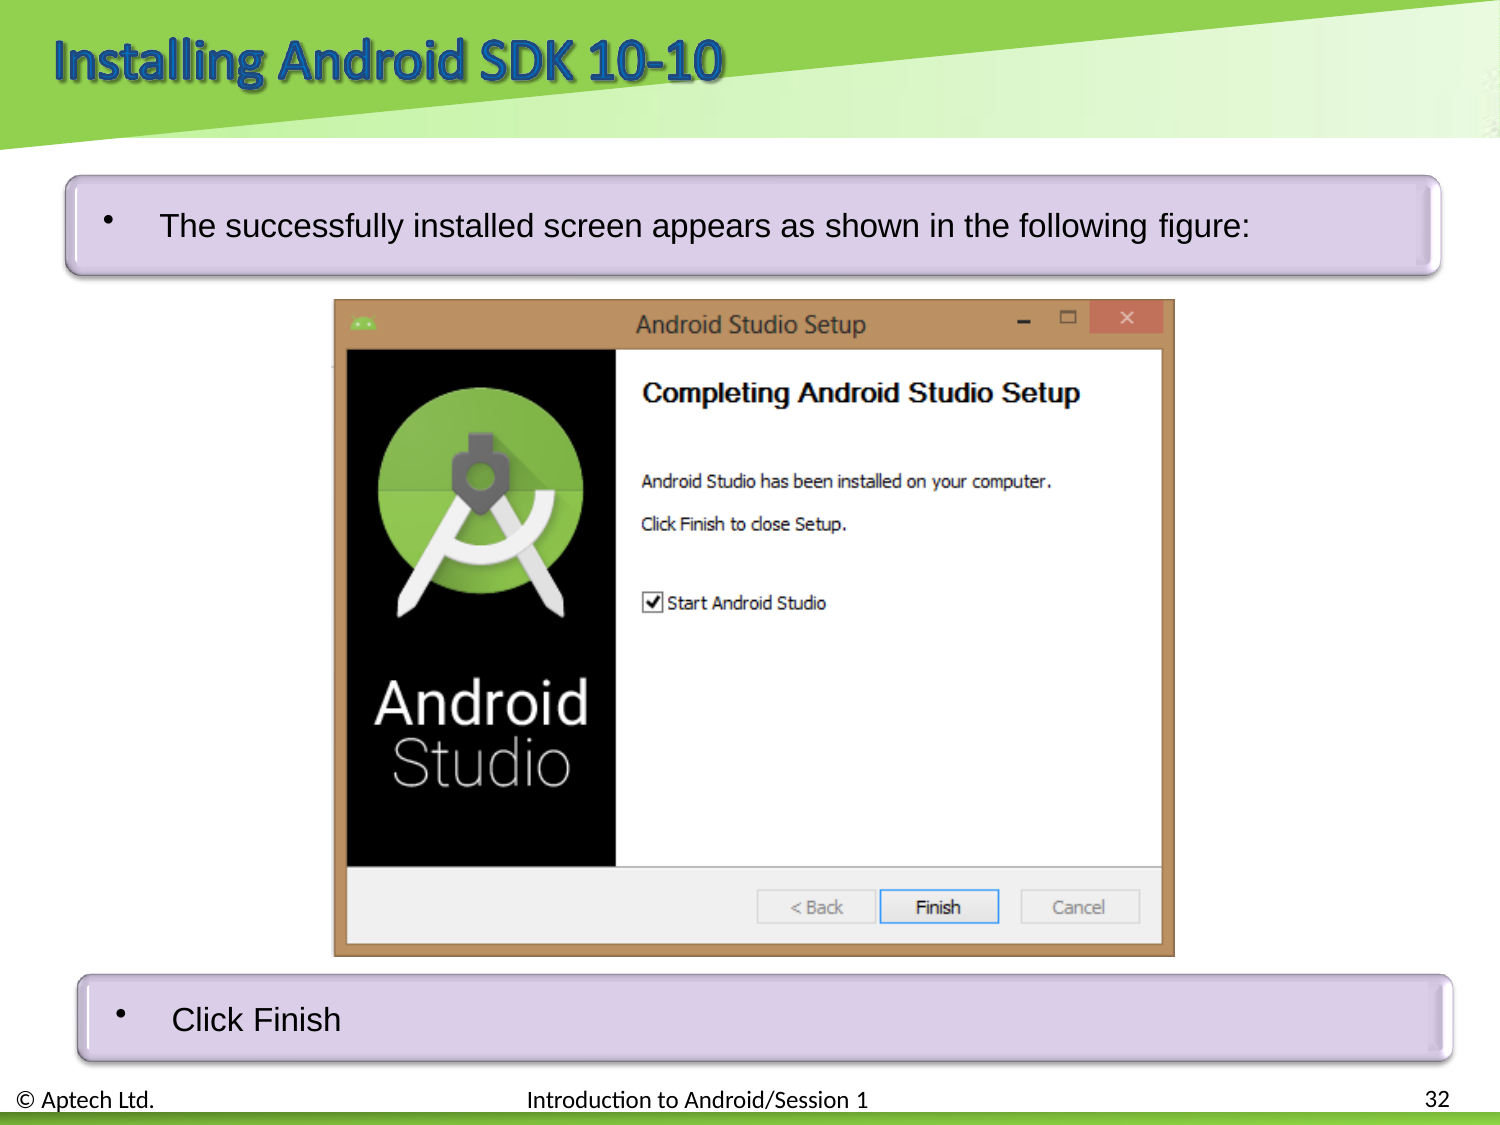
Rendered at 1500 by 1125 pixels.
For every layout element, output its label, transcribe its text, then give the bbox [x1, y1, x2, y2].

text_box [0, 1110, 1500, 1125]
slide_number Introduction to Android/Session 1 [524, 1087, 873, 1109]
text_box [0, 0, 1500, 151]
text_box Click Finish [113, 995, 344, 1038]
text_box The successfully installed screen appears as shown in the following figure: [100, 202, 1259, 245]
text_box [59, 172, 1446, 285]
text_box [71, 971, 1458, 1071]
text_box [15, 4, 765, 101]
slide_number 32 [1418, 1086, 1457, 1109]
footer © Aptech Ltd. [12, 1087, 159, 1109]
text_box [331, 299, 1175, 957]
